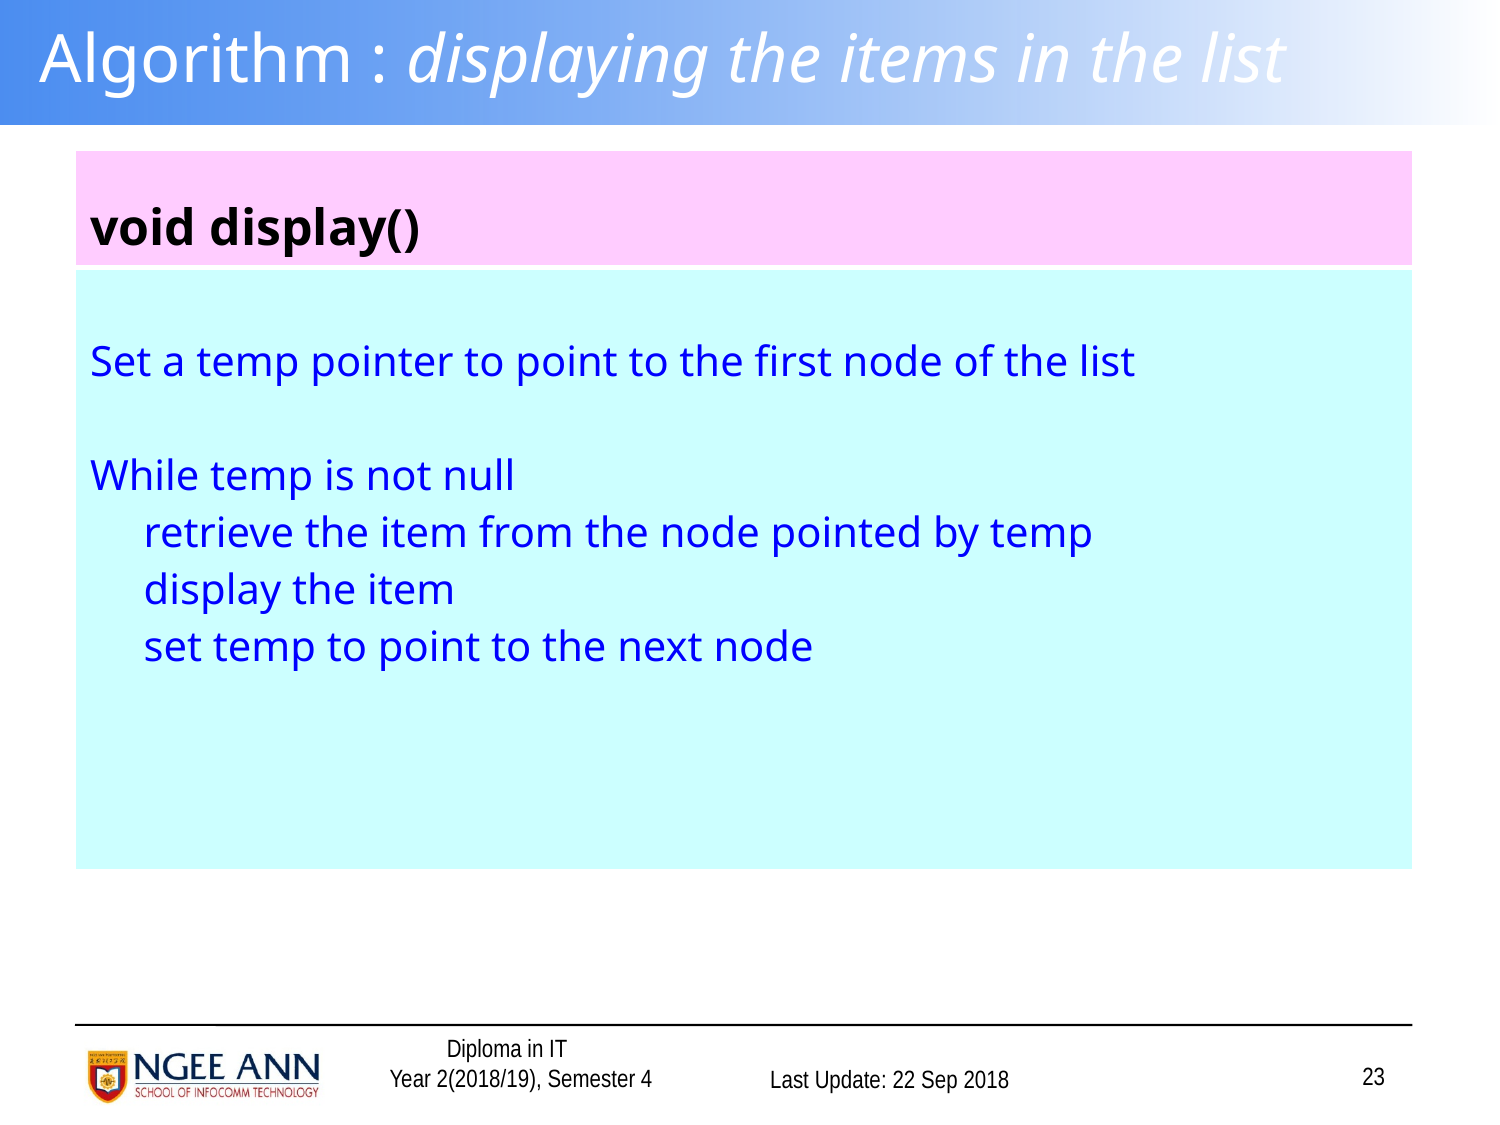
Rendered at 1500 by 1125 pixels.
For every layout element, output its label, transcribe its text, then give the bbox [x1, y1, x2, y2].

table_header void display() [76, 151, 1412, 265]
picture [62, 1028, 344, 1125]
title Algorithm : displaying the items in the list [23, 0, 1500, 115]
table_cell Set a temp pointer to point to the first node of the list While temp is not null retrieve the item from the node pointed by temp display the item set temp to point to the next node [76, 270, 1412, 869]
